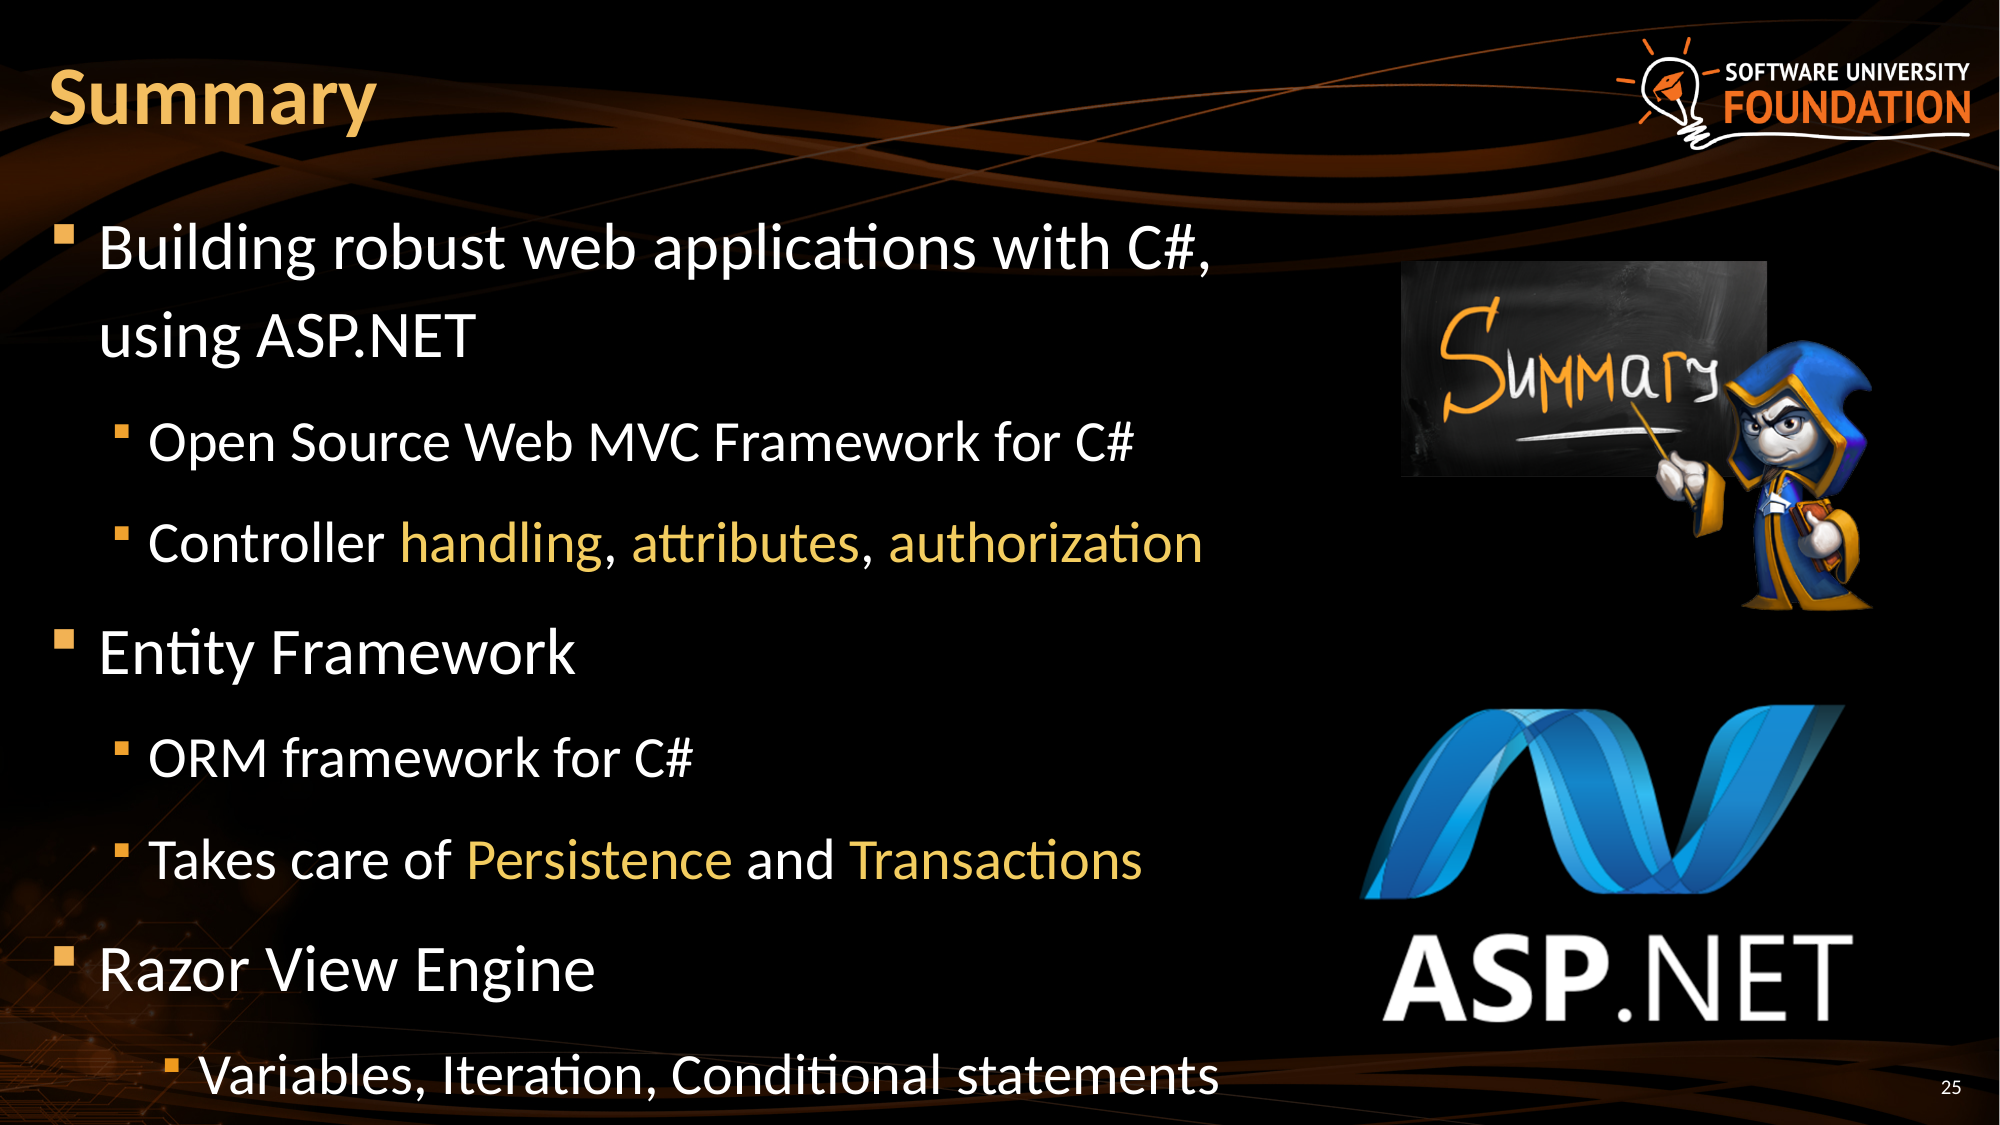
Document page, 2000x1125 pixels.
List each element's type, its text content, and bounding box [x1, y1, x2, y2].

list Building robust web applications with C#, using ASP.NET Open Source Web MVC Framework for C# Controller handling, attributes, authorization Entity Framework ORM framework for C# Takes care of Persistence and Transactions Razor View Engine Variables, Iteration, Conditional statements [31, 188, 1381, 1103]
picture [0, 0, 2000, 1125]
slide_number 25 [1897, 1070, 1968, 1103]
title Summary [30, 6, 1602, 189]
